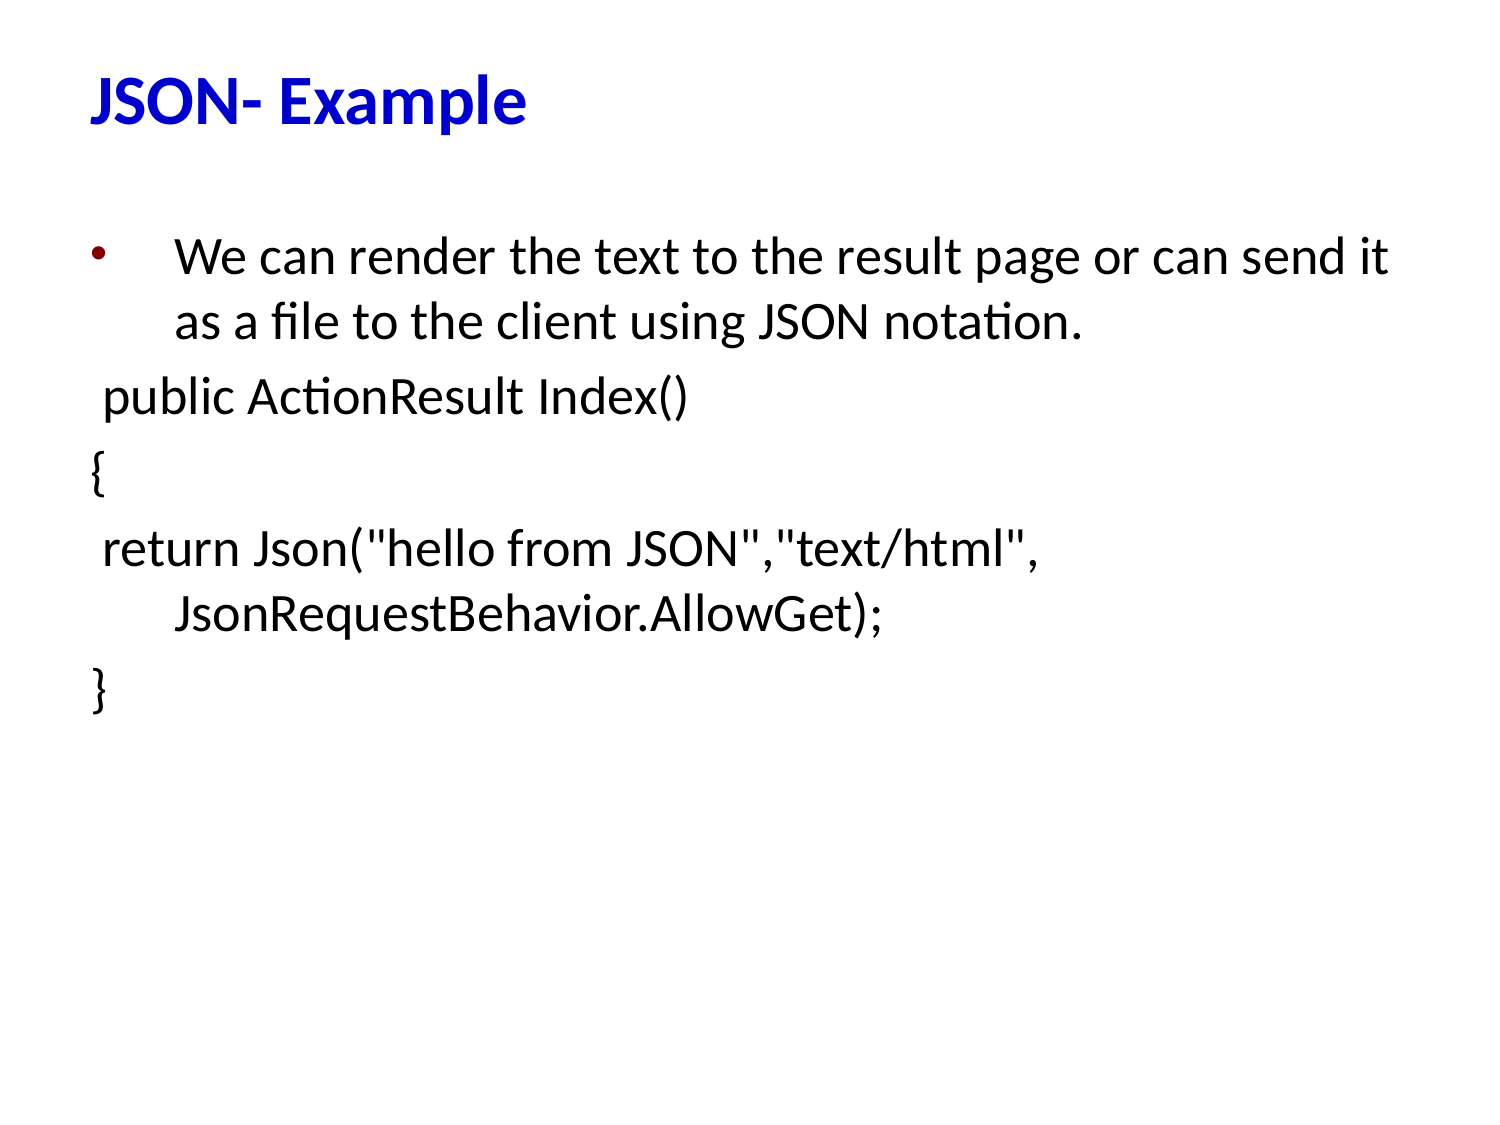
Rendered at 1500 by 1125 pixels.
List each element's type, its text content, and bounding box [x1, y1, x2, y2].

list We can render the text to the result page or can send it as a file to the client using JSON notation. public ActionResult Index() { return Json("hello from JSON","text/html", JsonRequestBehavior.AllowGet); } [74, 212, 1426, 1063]
title JSON- Example [74, 20, 1313, 172]
